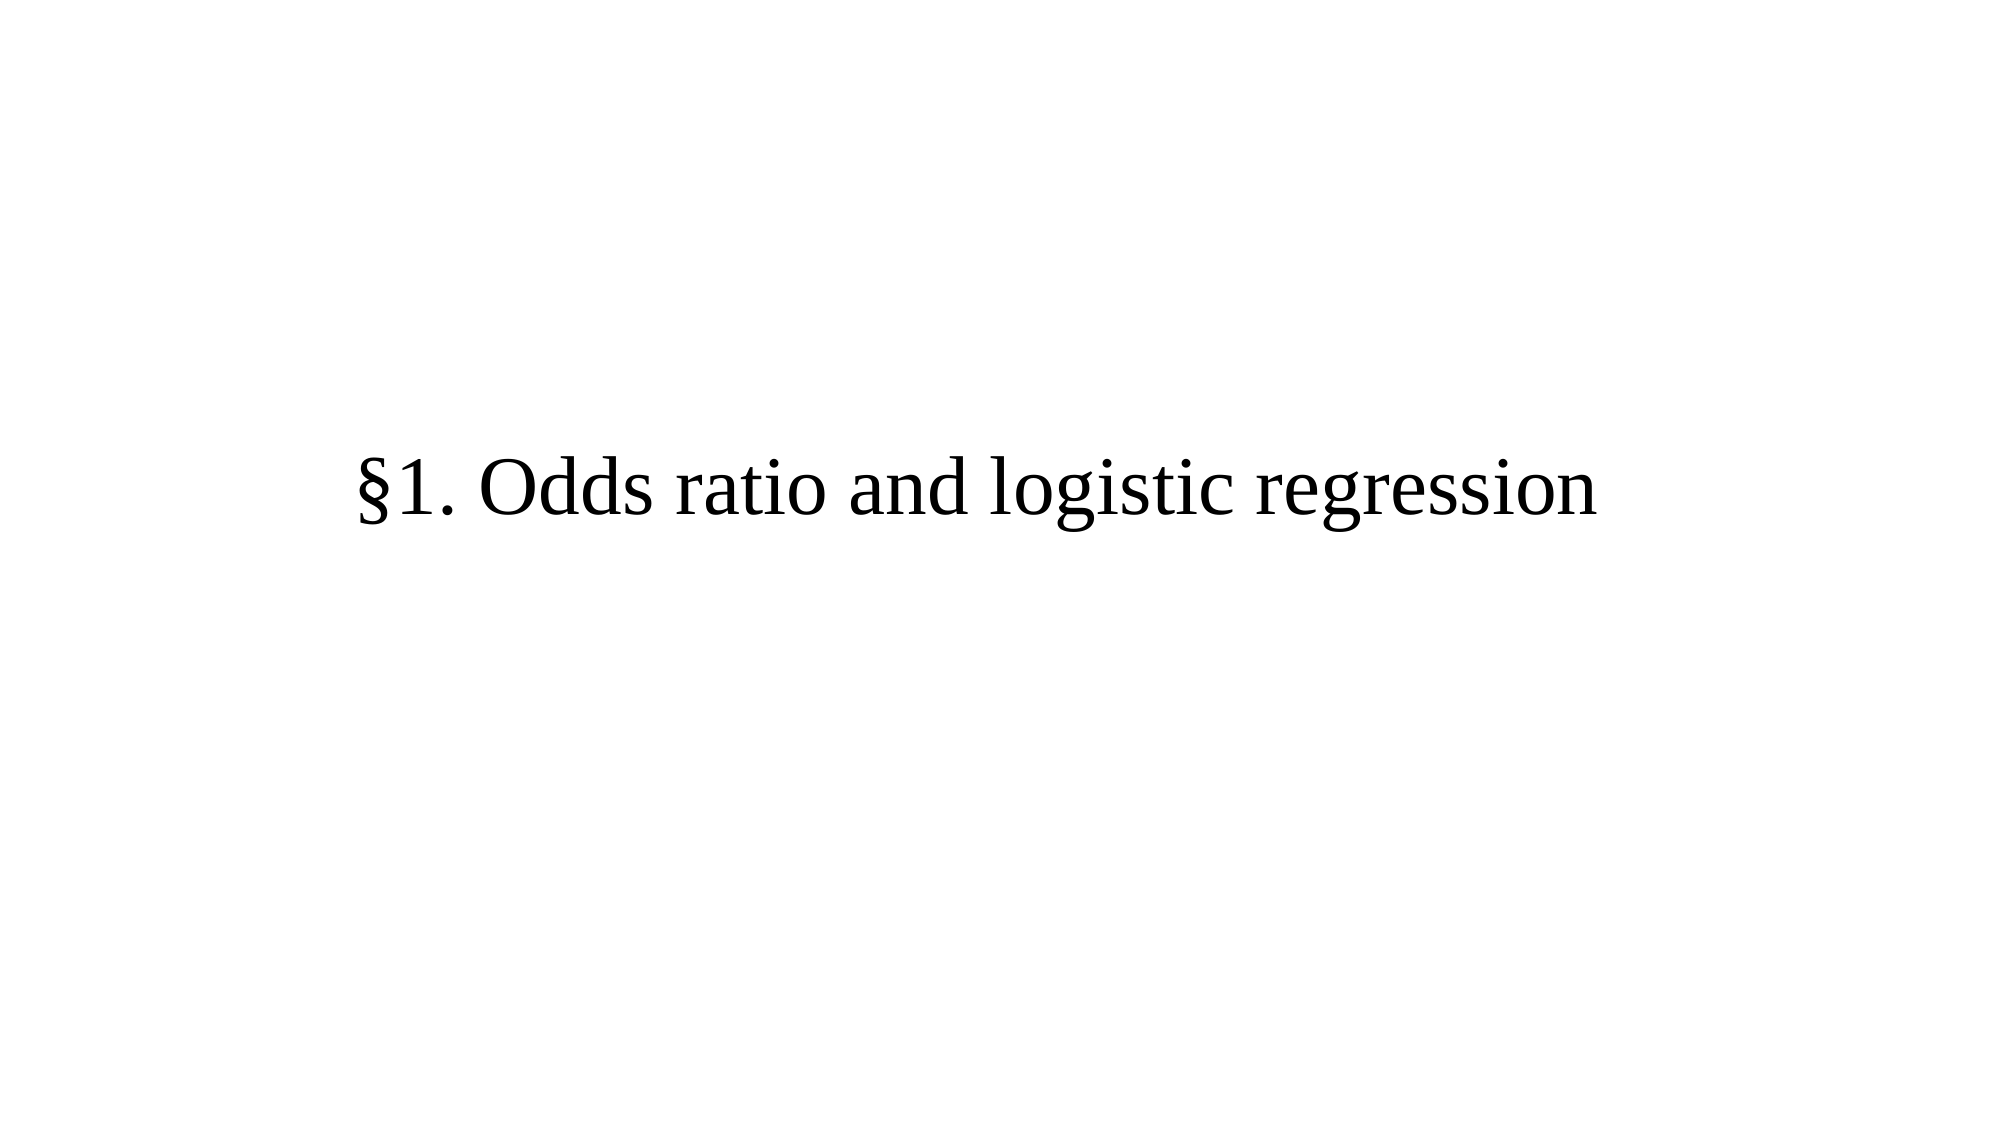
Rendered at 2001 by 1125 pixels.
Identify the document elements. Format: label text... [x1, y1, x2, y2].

text_box §1. Odds ratio and logistic regression [312, 387, 1663, 575]
